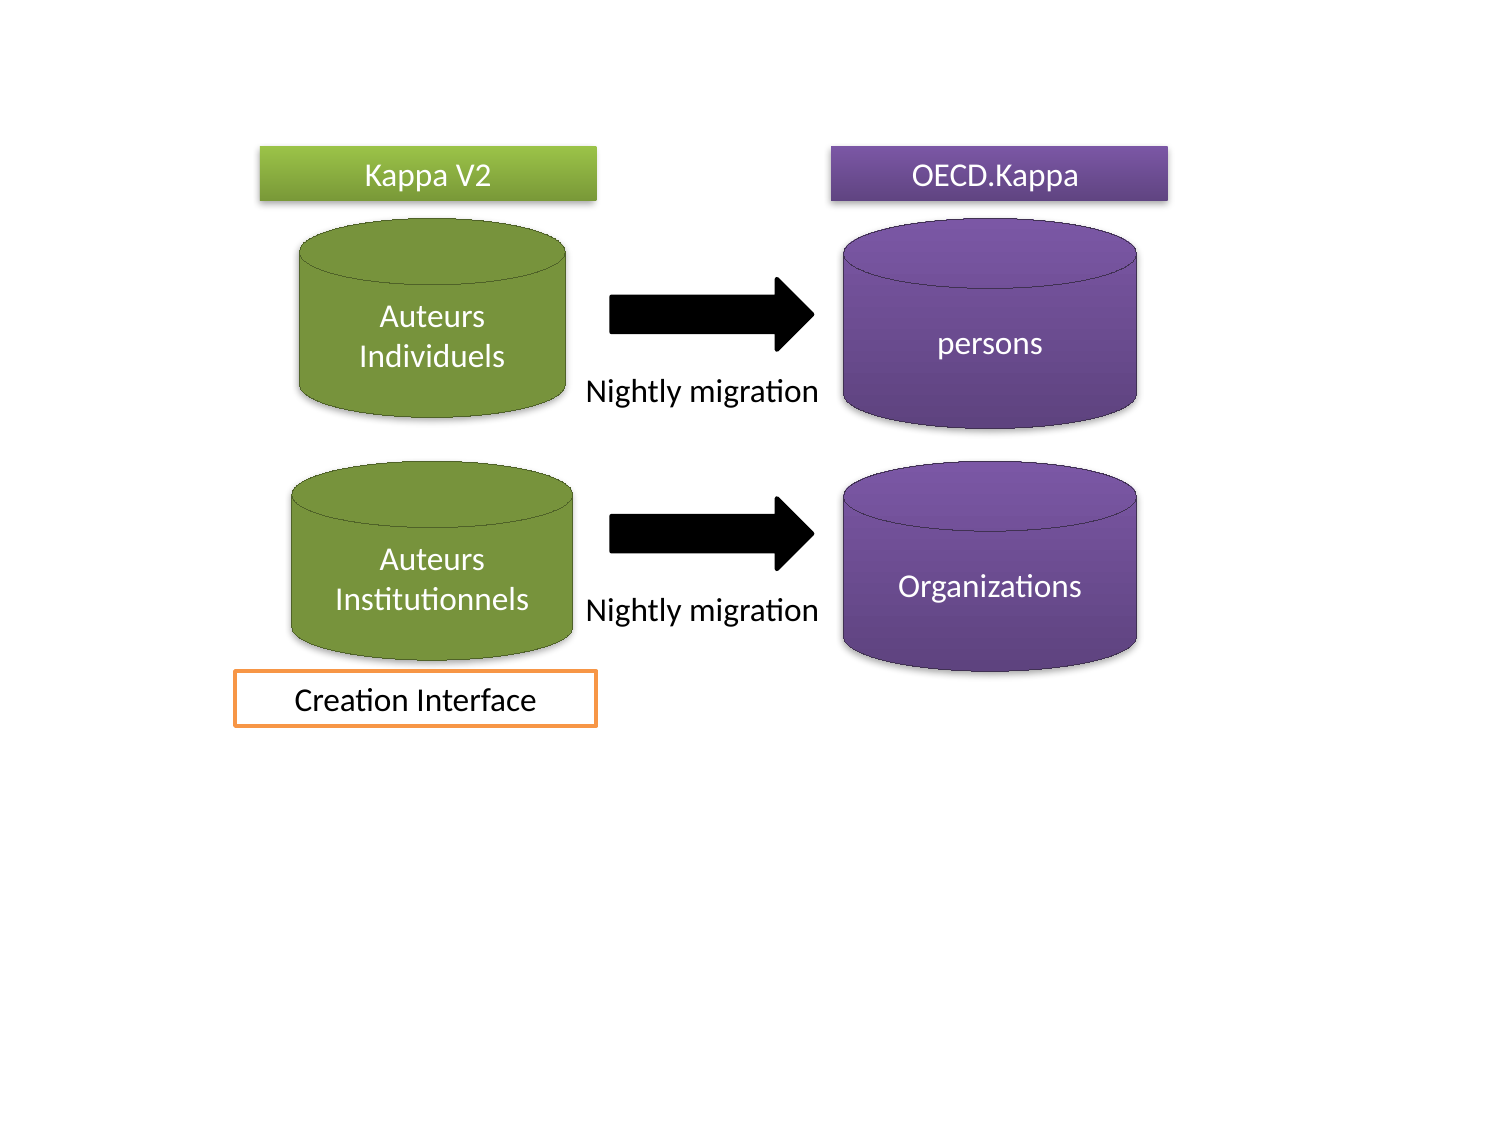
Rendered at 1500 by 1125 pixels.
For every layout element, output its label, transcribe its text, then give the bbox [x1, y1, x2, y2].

text_box Organizations [843, 461, 1137, 672]
text_box Kappa V2 [259, 146, 597, 201]
text_box Creation Interface [233, 669, 598, 728]
text_box Auteurs Institutionnels [291, 461, 573, 661]
text_box [609, 276, 815, 352]
text_box OECD.Kappa [831, 146, 1168, 201]
text_box [609, 496, 815, 572]
text_box Nightly migration [570, 361, 853, 417]
text_box persons [843, 218, 1137, 429]
text_box Auteurs Individuels [299, 218, 566, 418]
text_box Nightly migration [570, 580, 853, 636]
